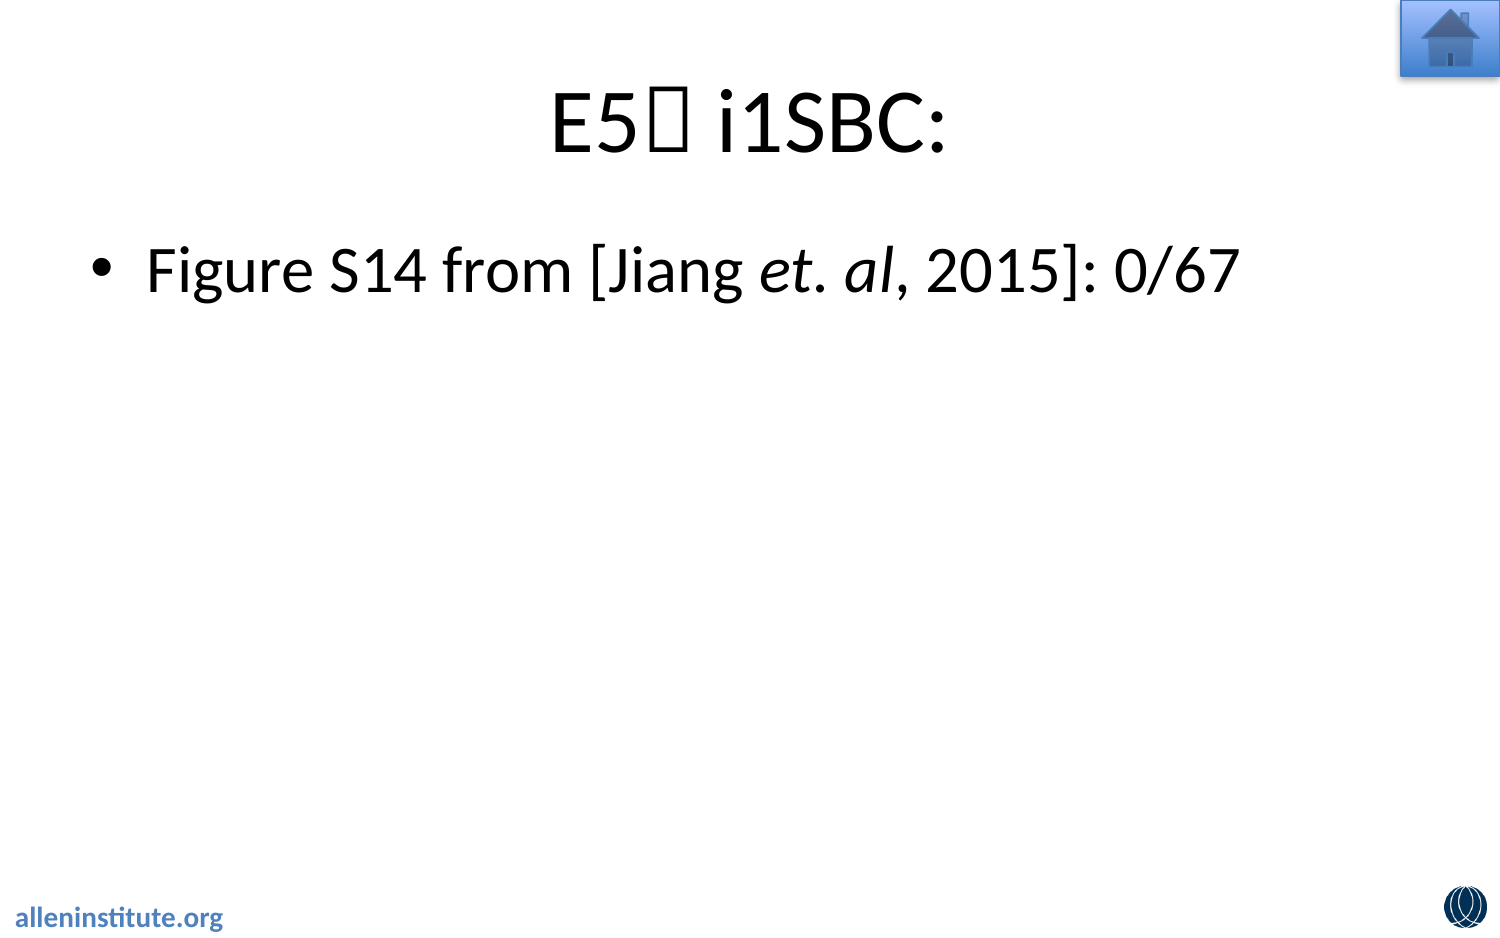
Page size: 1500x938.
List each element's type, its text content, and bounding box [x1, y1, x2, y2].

list Figure S14 from [Jiang et. al, 2015]: 0/67 [75, 218, 1425, 838]
title E5 i1SBC: [75, 37, 1425, 194]
picture [1444, 886, 1487, 928]
